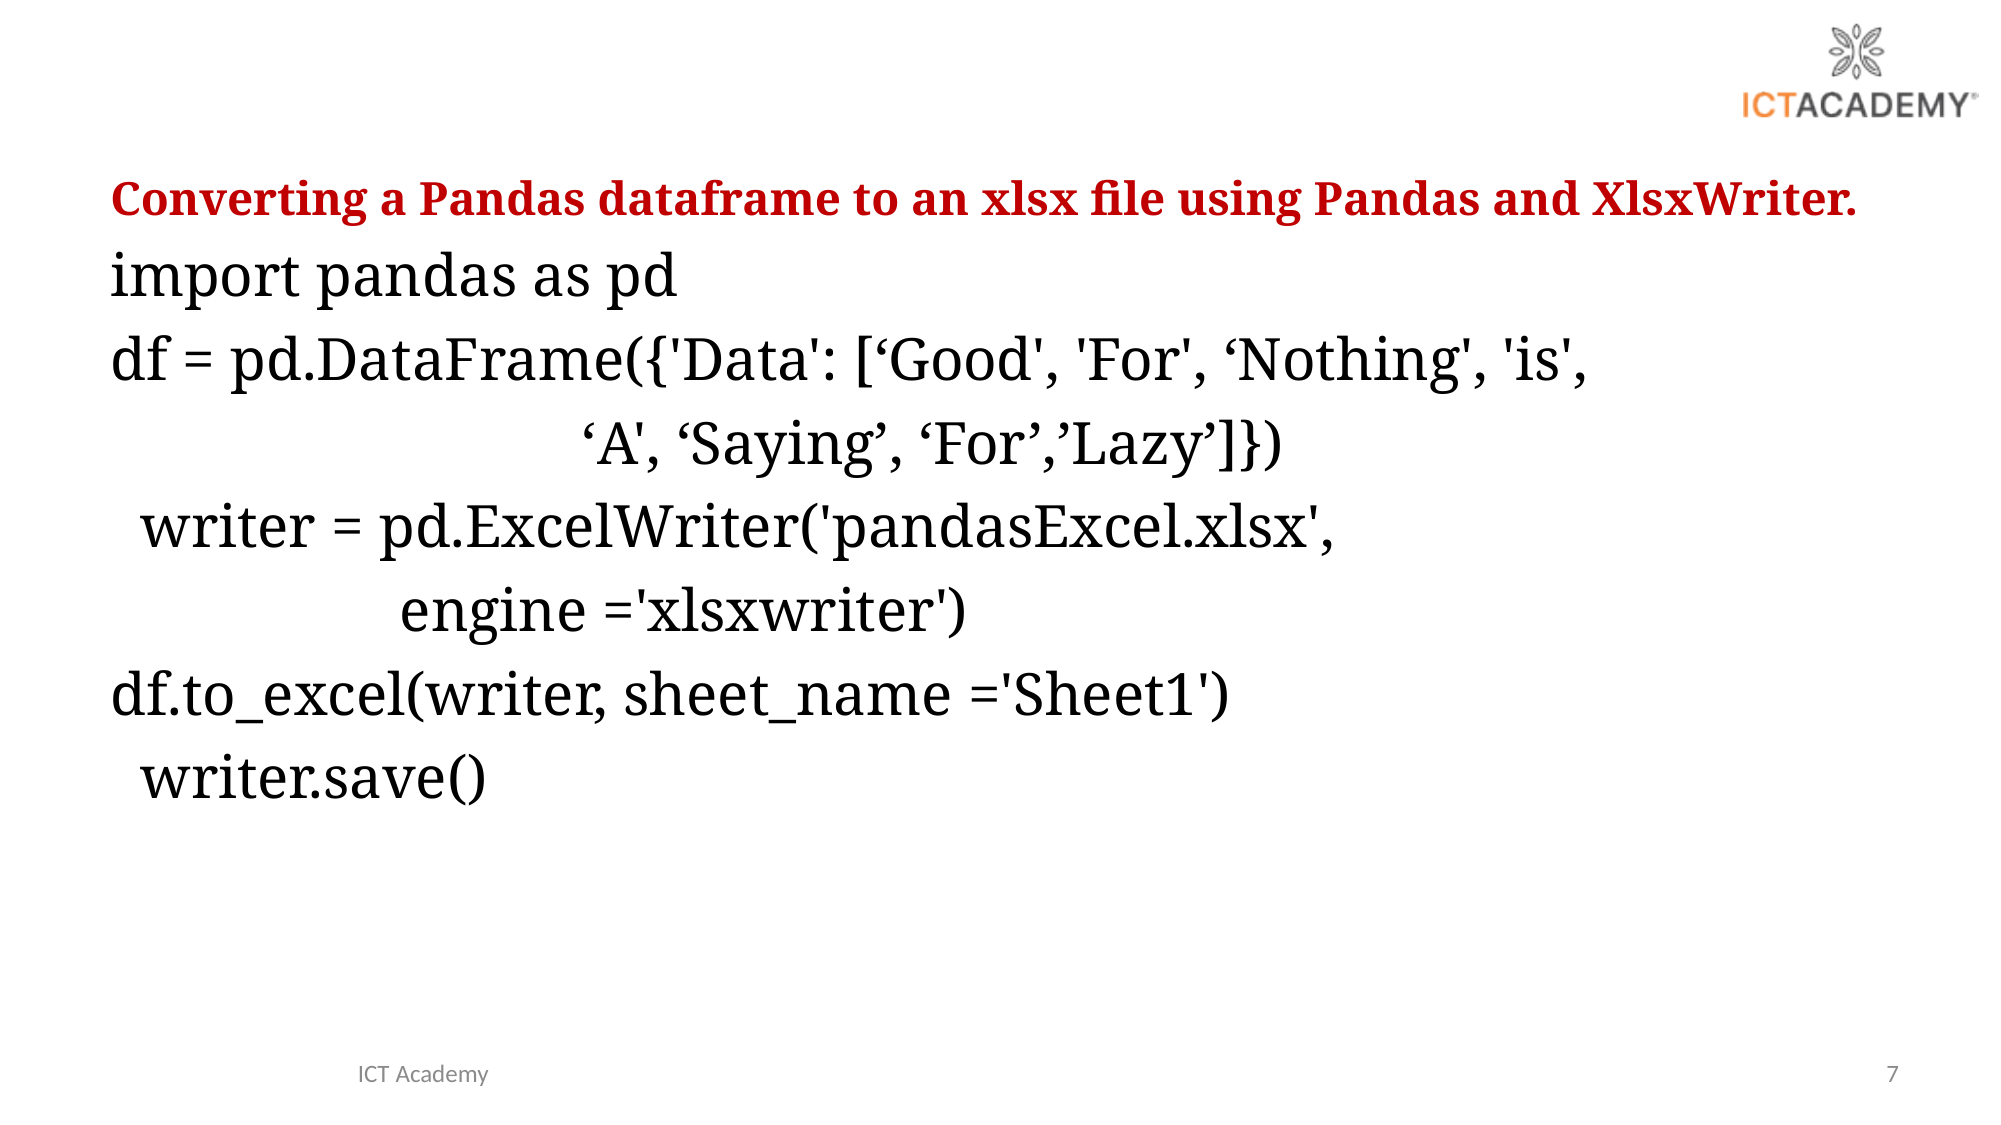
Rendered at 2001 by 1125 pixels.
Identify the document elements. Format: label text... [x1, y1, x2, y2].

footer ICT Academy [85, 1042, 761, 1103]
list Converting a Pandas dataframe to an xlsx file using Pandas and XlsxWriter. import pandas as pd df = pd.DataFrame({'Data': [‘Good', 'For', ‘Nothing', 'is', ‘A', ‘Saying’, ‘For’,’Lazy’]}) writer = pd.ExcelWriter('pandasExcel.xlsx', engine ='xlsxwriter') df.to_excel(writer, sheet_name ='Sheet1') writer.save() [95, 168, 1905, 1063]
slide_number 7 [1464, 1042, 1915, 1103]
picture [1743, 22, 1979, 120]
